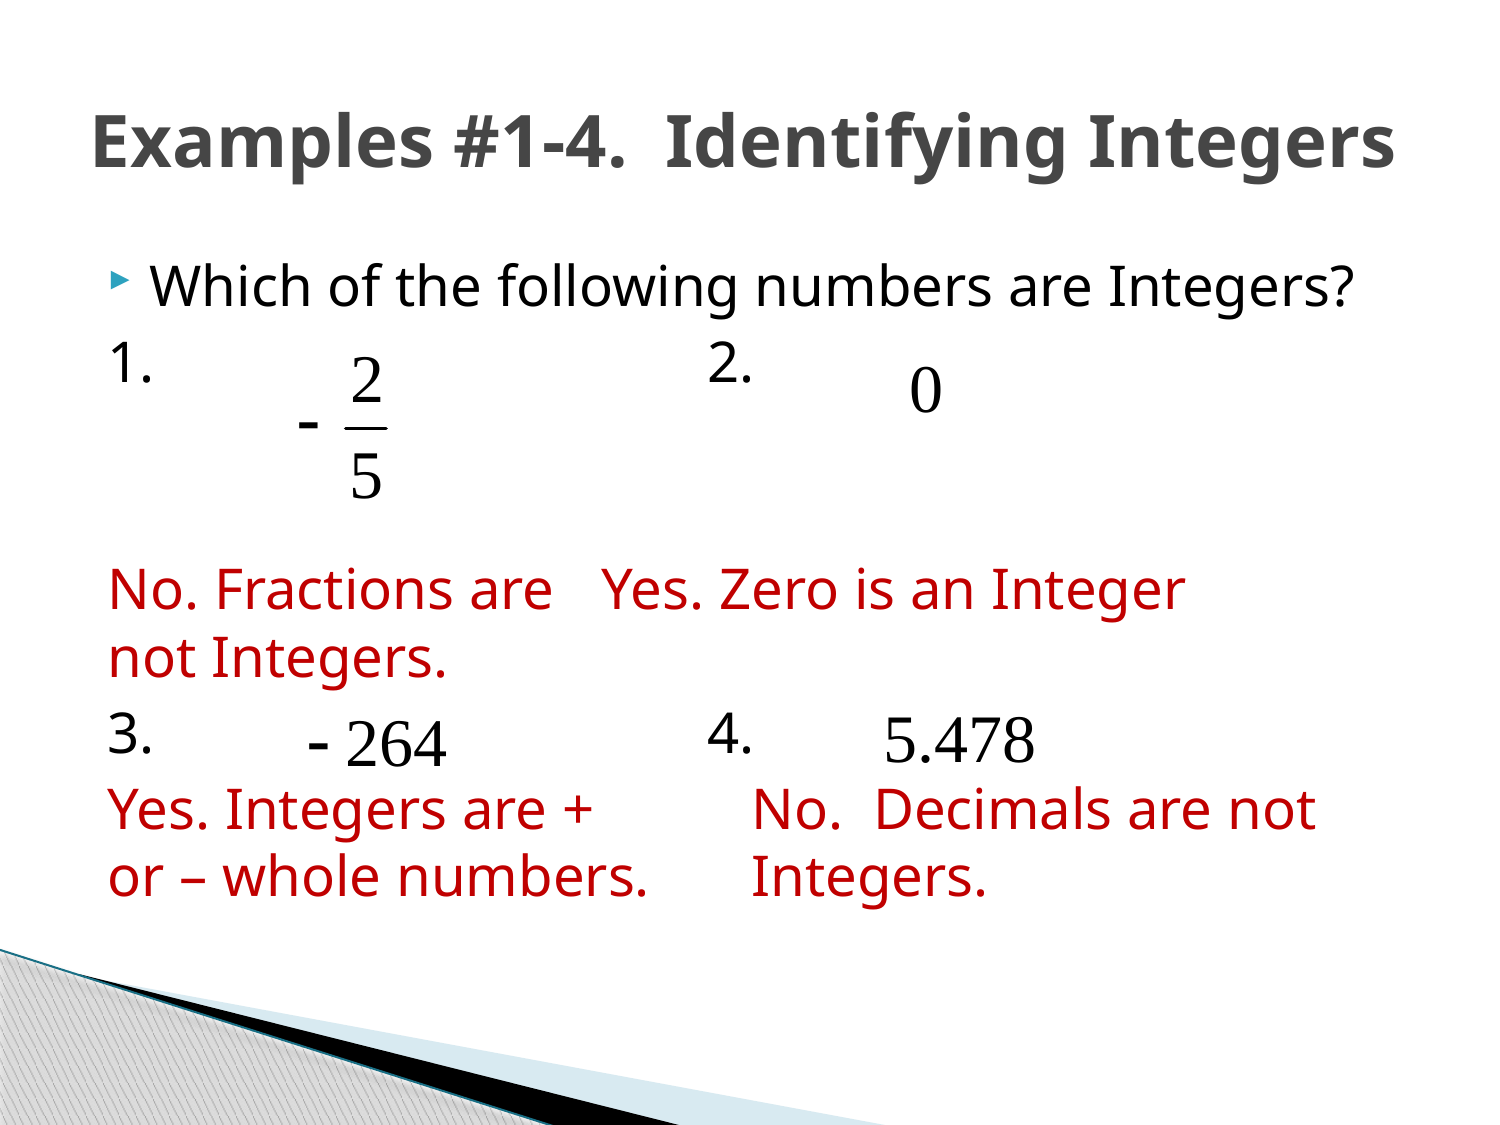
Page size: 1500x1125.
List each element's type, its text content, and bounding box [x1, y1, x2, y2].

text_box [287, 337, 402, 514]
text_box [874, 699, 1046, 780]
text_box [899, 349, 957, 430]
title Examples #1-4. Identifying Integers [75, 45, 1425, 233]
list Which of the following numbers are Integers? 1. 2. No. Fractions are Yes. Zero is an Integer not Integers. 3. 4. Yes. Integers are + No. Decimals are not or – whole numbers. Integers. [75, 243, 1425, 986]
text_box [297, 703, 457, 784]
